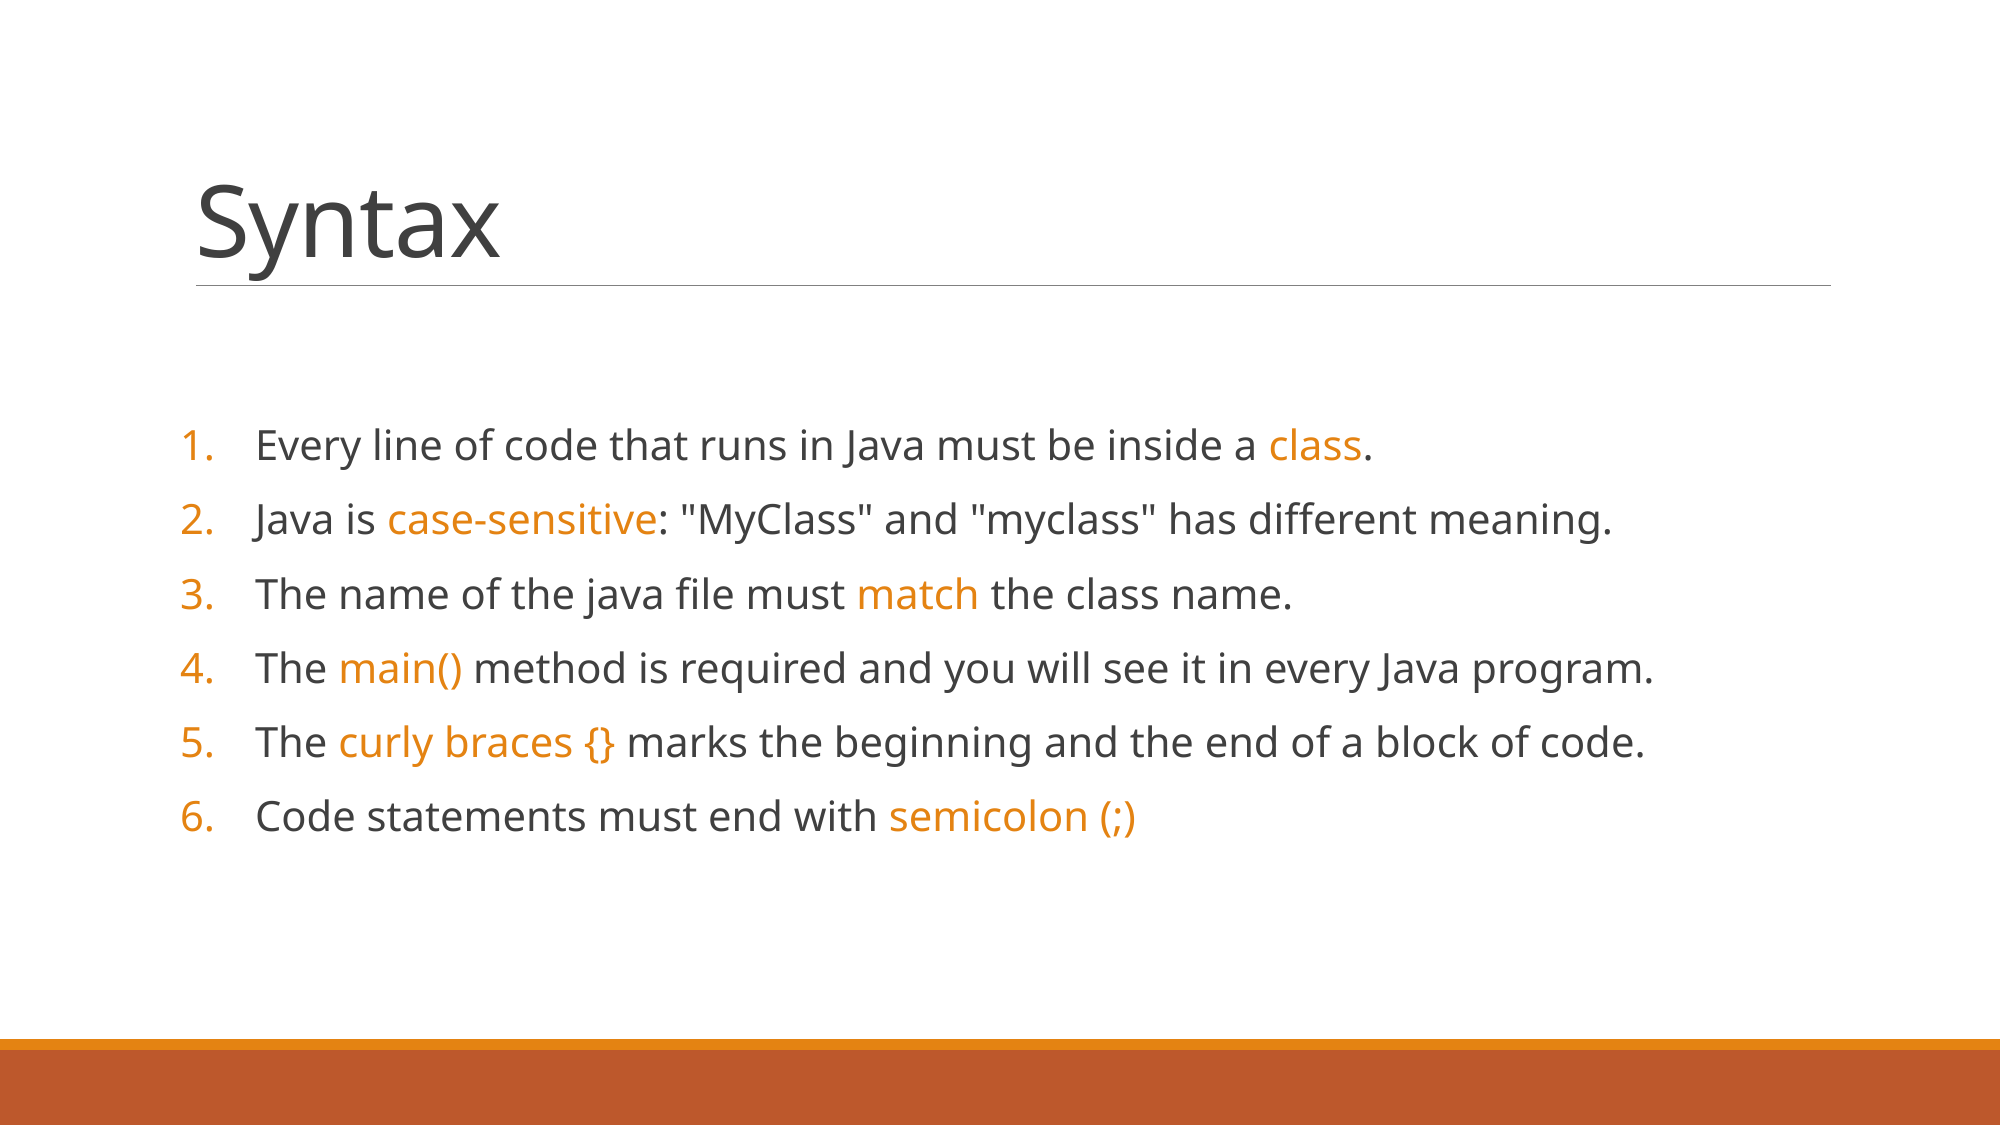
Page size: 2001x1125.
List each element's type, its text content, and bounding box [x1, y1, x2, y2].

list Every line of code that runs in Java must be inside a class. Java is case-sensitive: "MyClass" and "myclass" has different meaning. The name of the java file must match the class name. The main() method is required and you will see it in every Java program. The curly braces {} marks the beginning and the end of a block of code. Code statements must end with semicolon (;) [180, 302, 1830, 963]
title Syntax [180, 47, 1830, 285]
